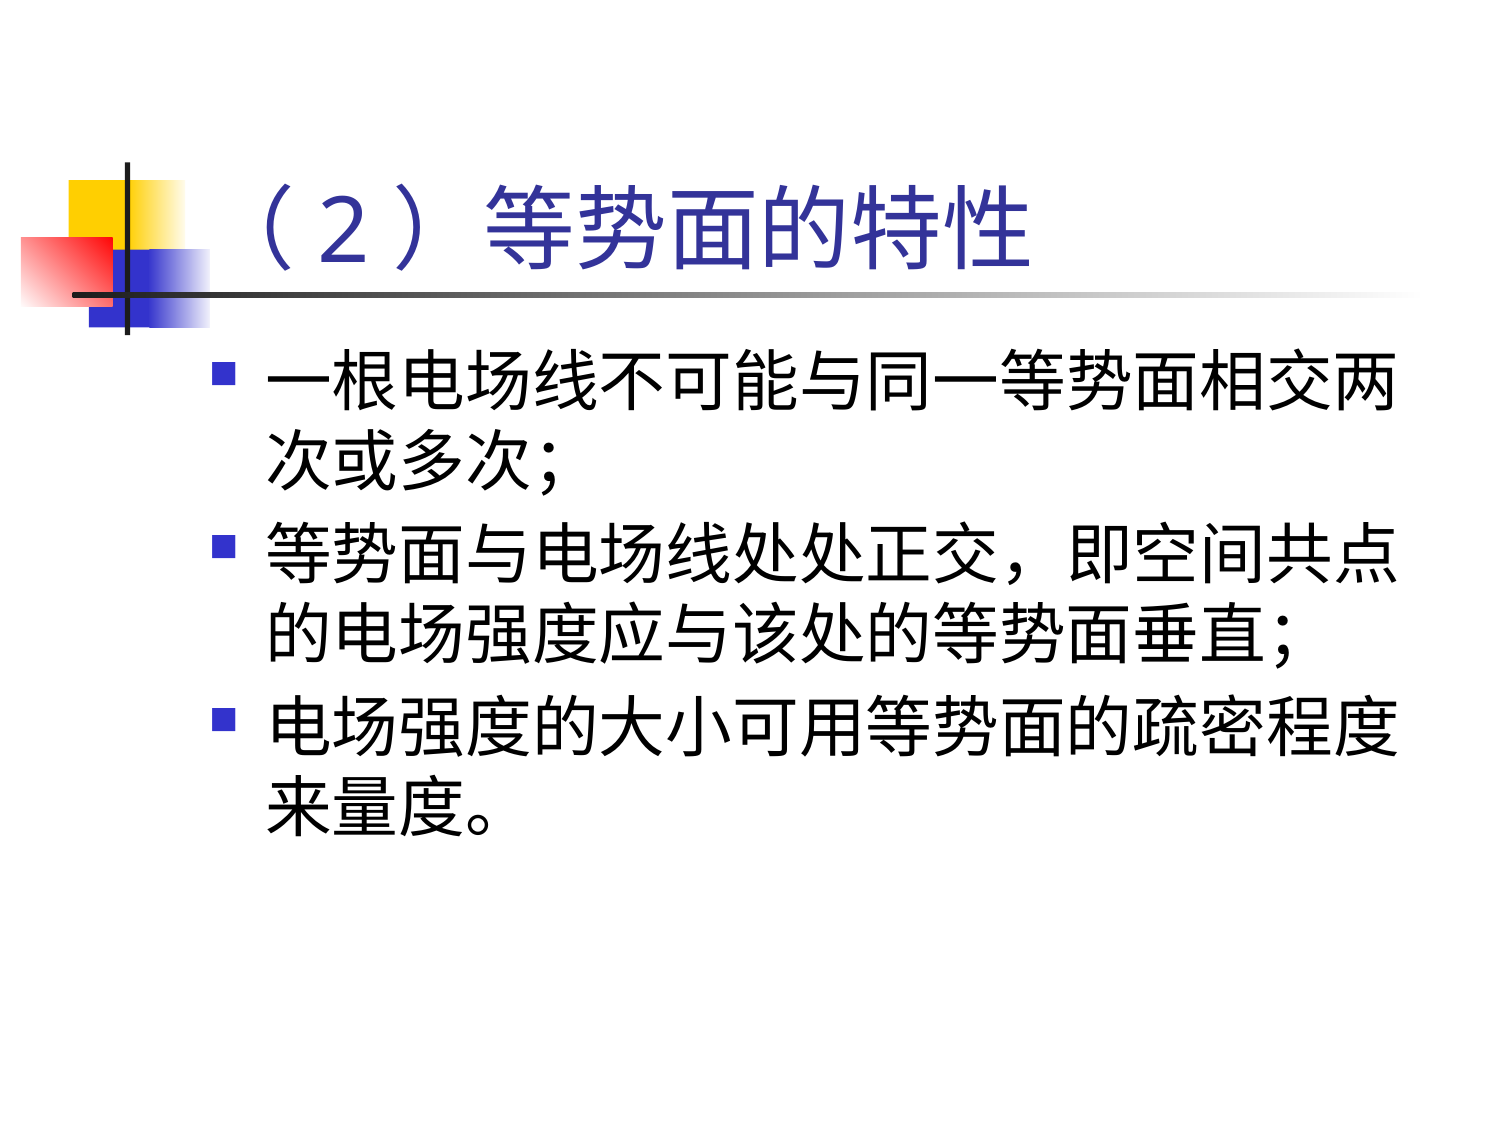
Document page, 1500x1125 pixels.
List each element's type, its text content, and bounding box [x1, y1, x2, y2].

title （2）等势面的特性 [188, 101, 1468, 289]
list 一根电场线不可能与同一等势面相交两次或多次； 等势面与电场线处处正交，即空间共点的电场强度应与该处的等势面垂直； 电场强度的大小可用等势面的疏密程度来量度。 [193, 330, 1470, 1007]
